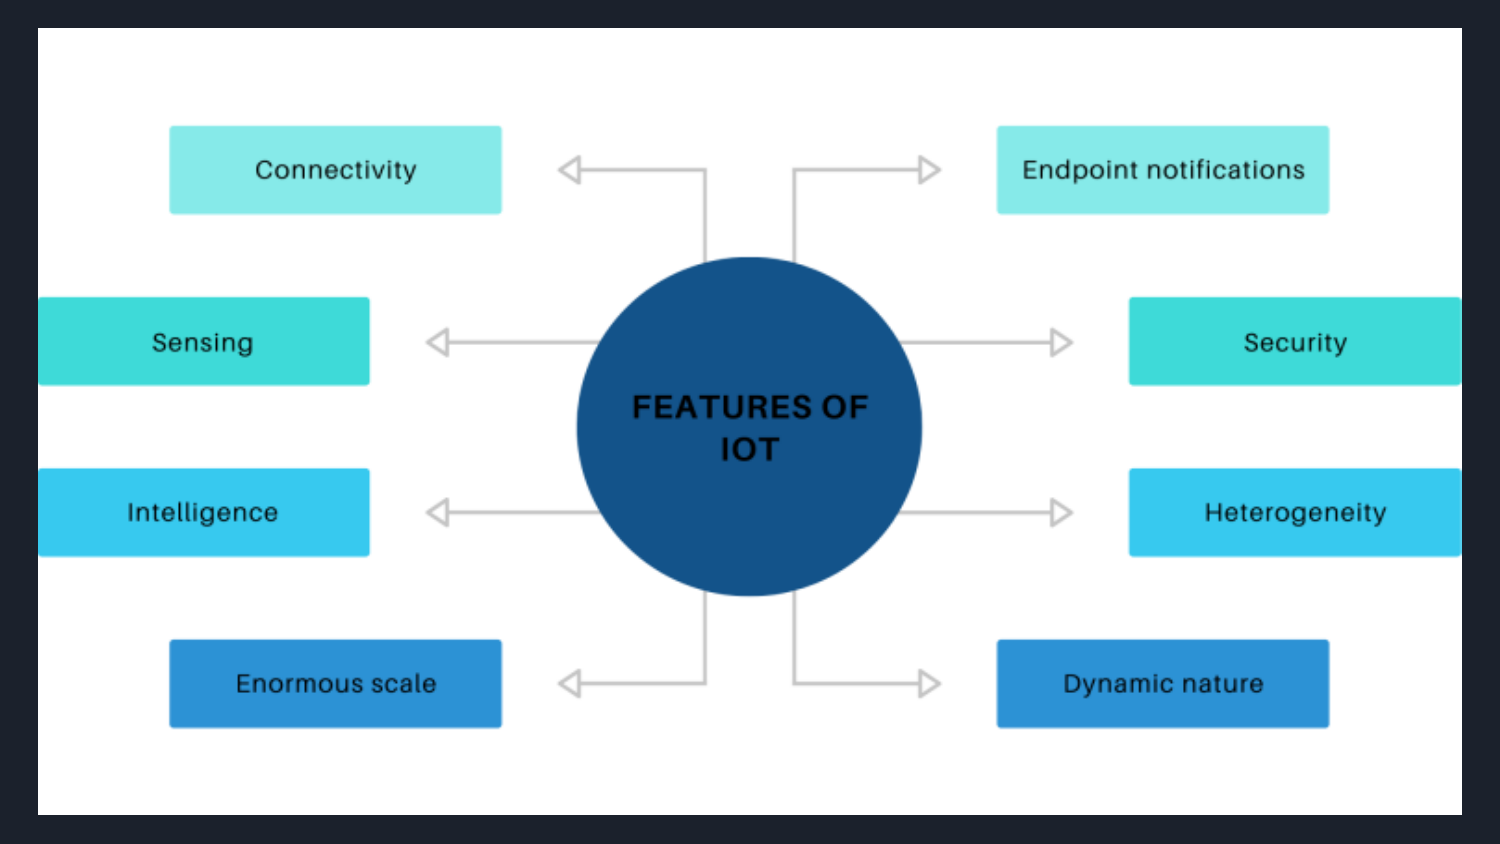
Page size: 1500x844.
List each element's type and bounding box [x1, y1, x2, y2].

picture [37, 28, 1462, 815]
